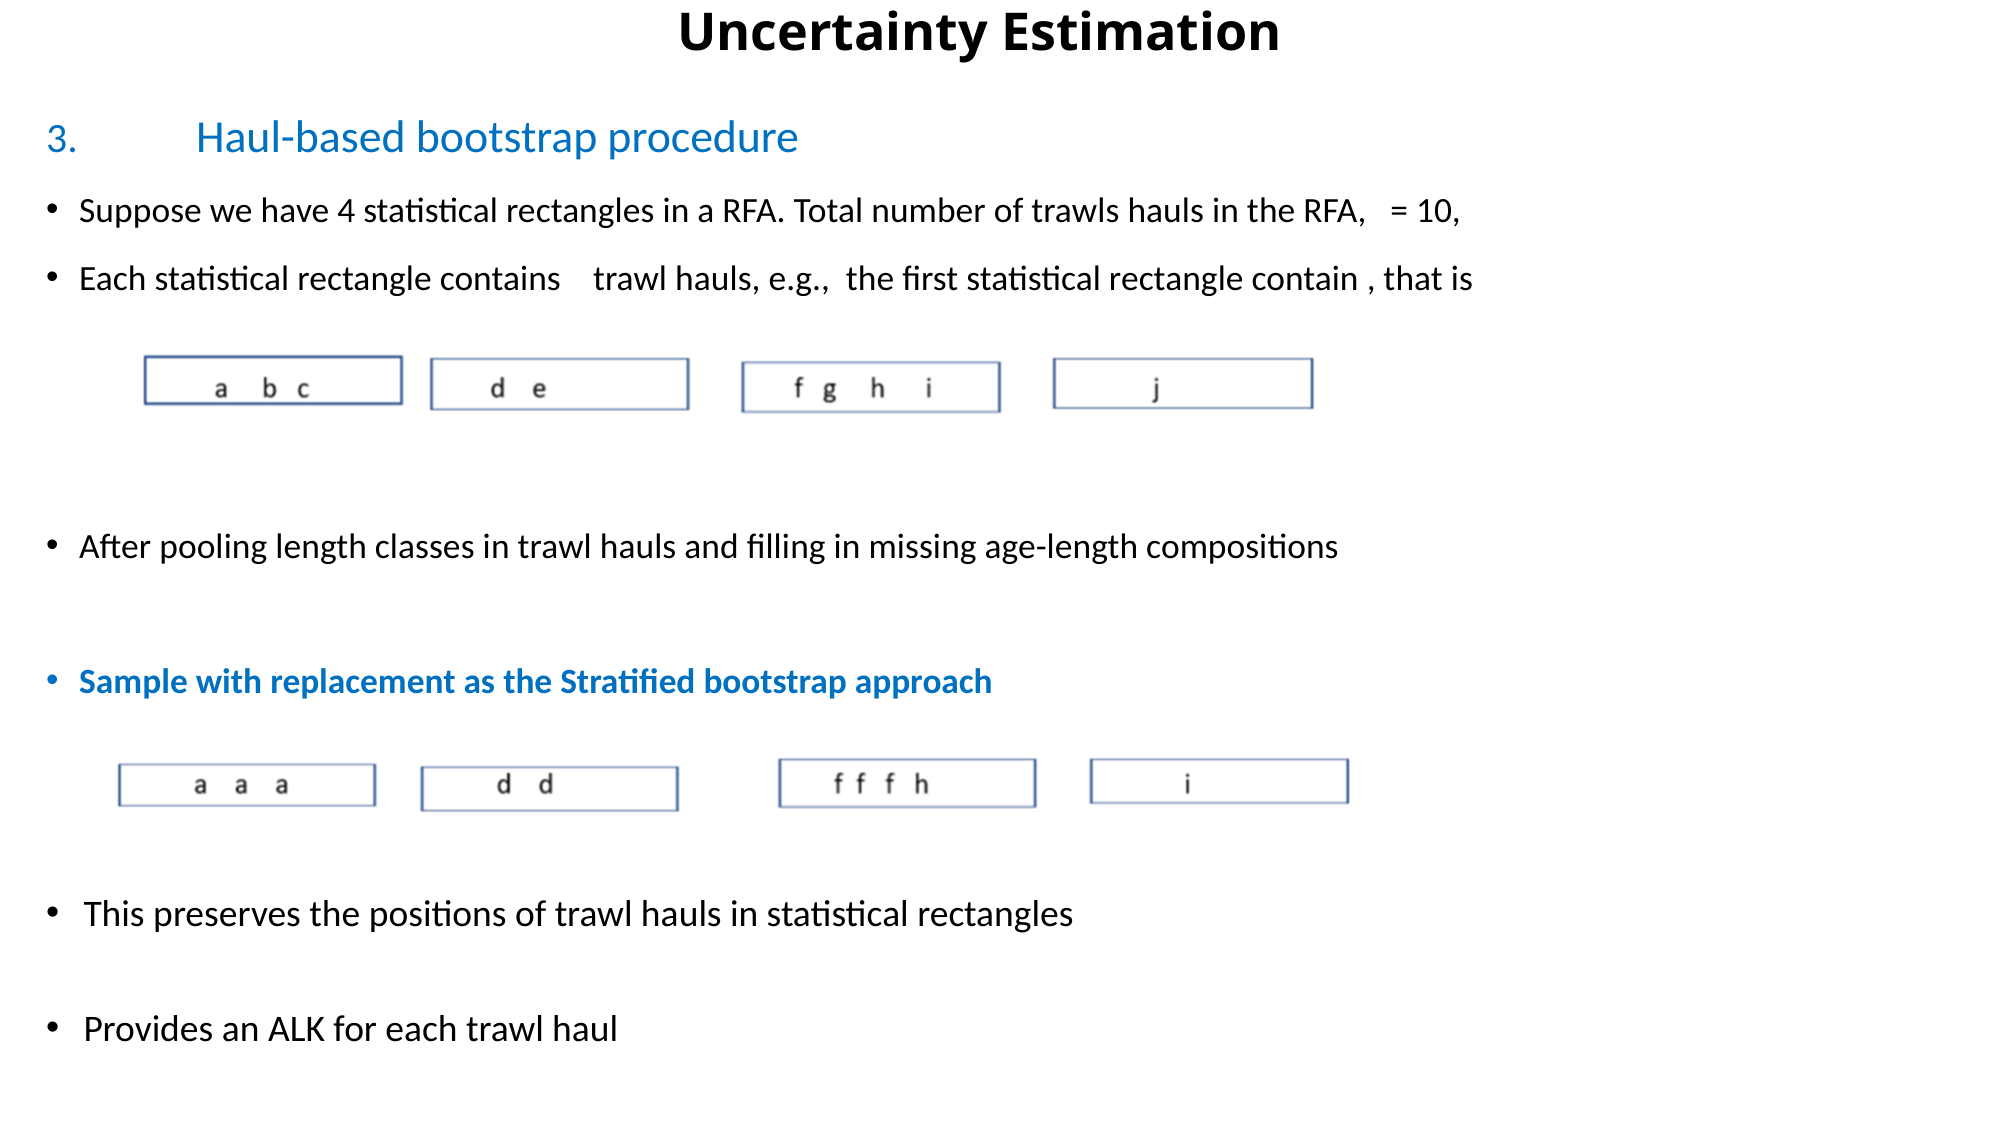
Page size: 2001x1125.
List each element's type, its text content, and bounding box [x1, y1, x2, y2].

title Uncertainty Estimation [117, 10, 1843, 49]
picture [95, 749, 1371, 821]
picture [130, 336, 1334, 434]
